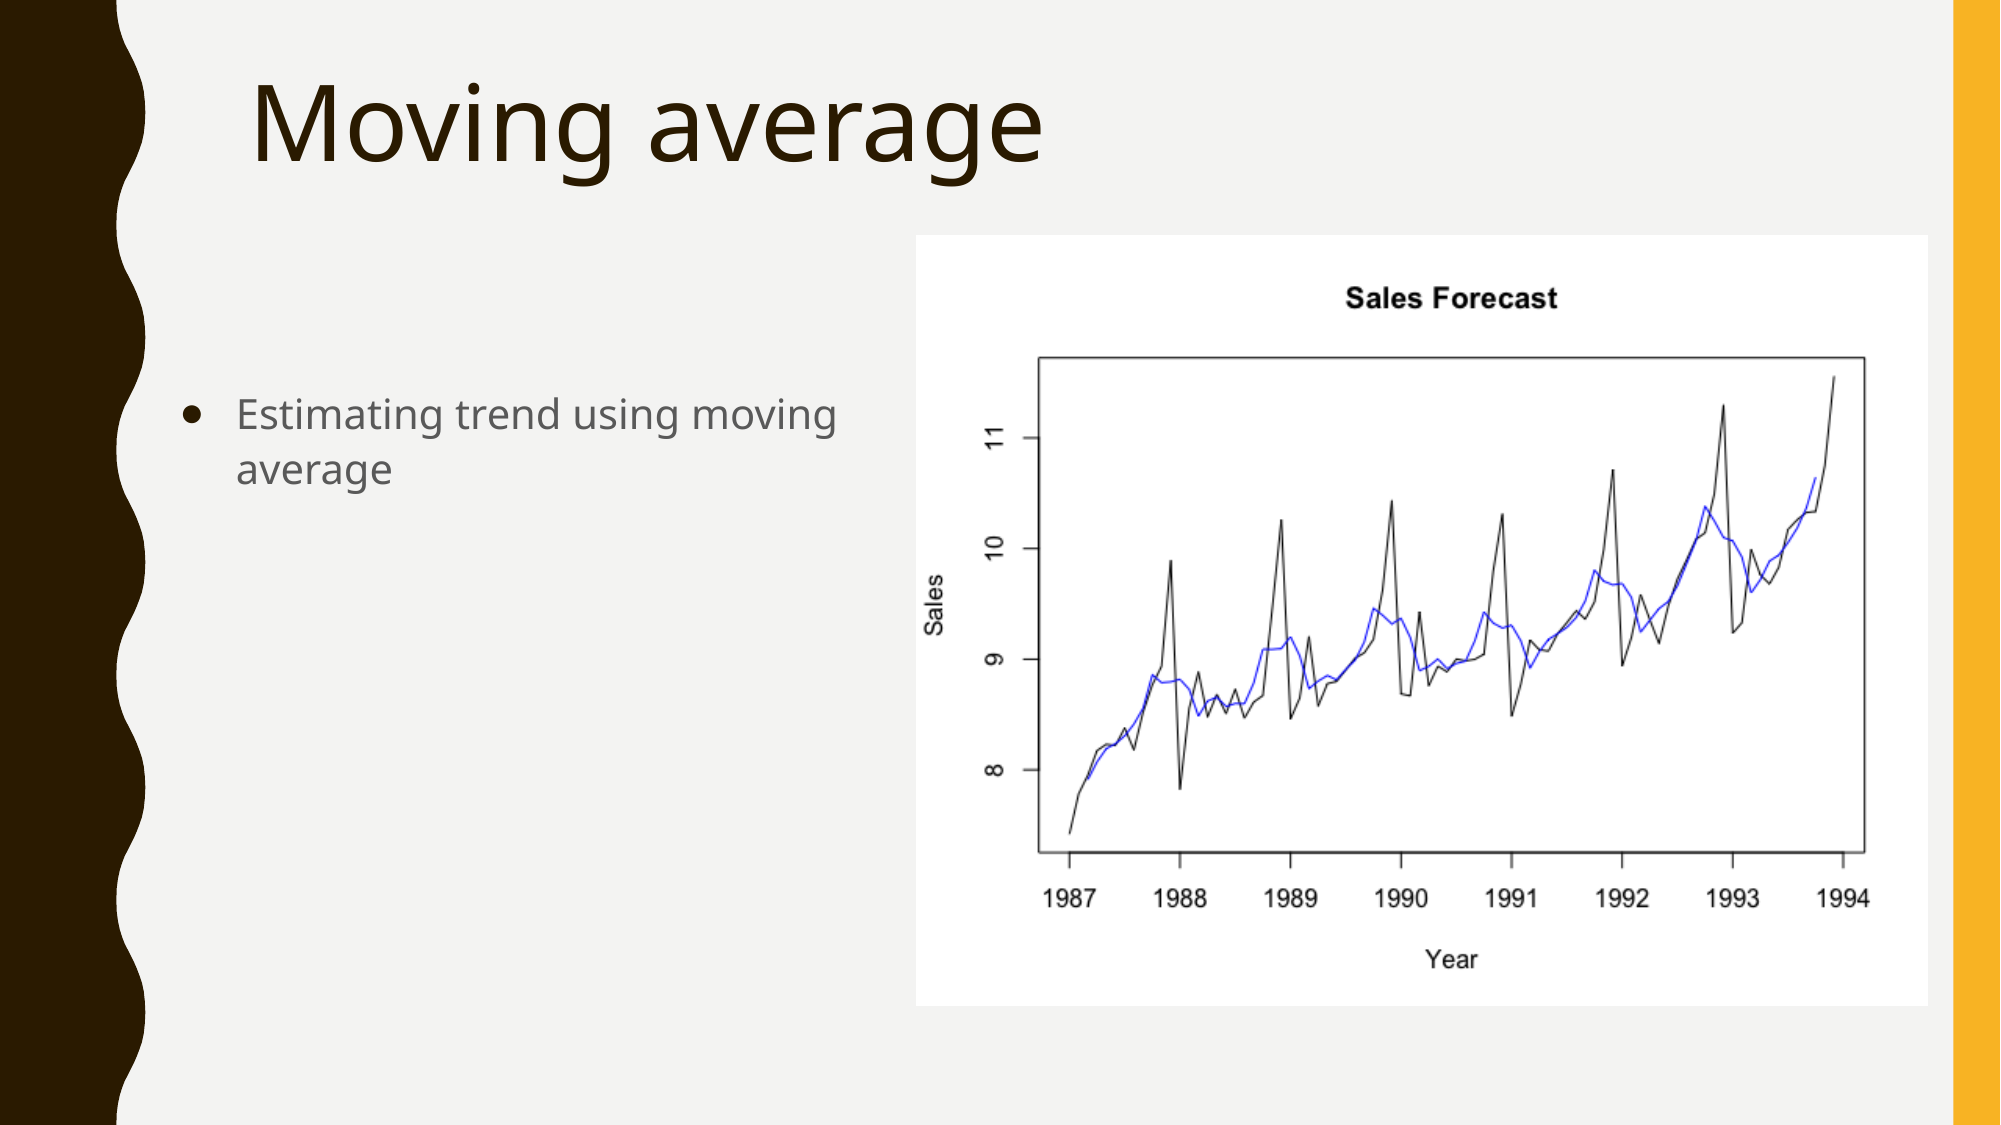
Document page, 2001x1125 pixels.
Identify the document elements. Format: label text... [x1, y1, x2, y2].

title Moving average [205, 62, 1875, 308]
list Estimating trend using moving average [145, 375, 910, 969]
picture [915, 235, 1928, 1007]
